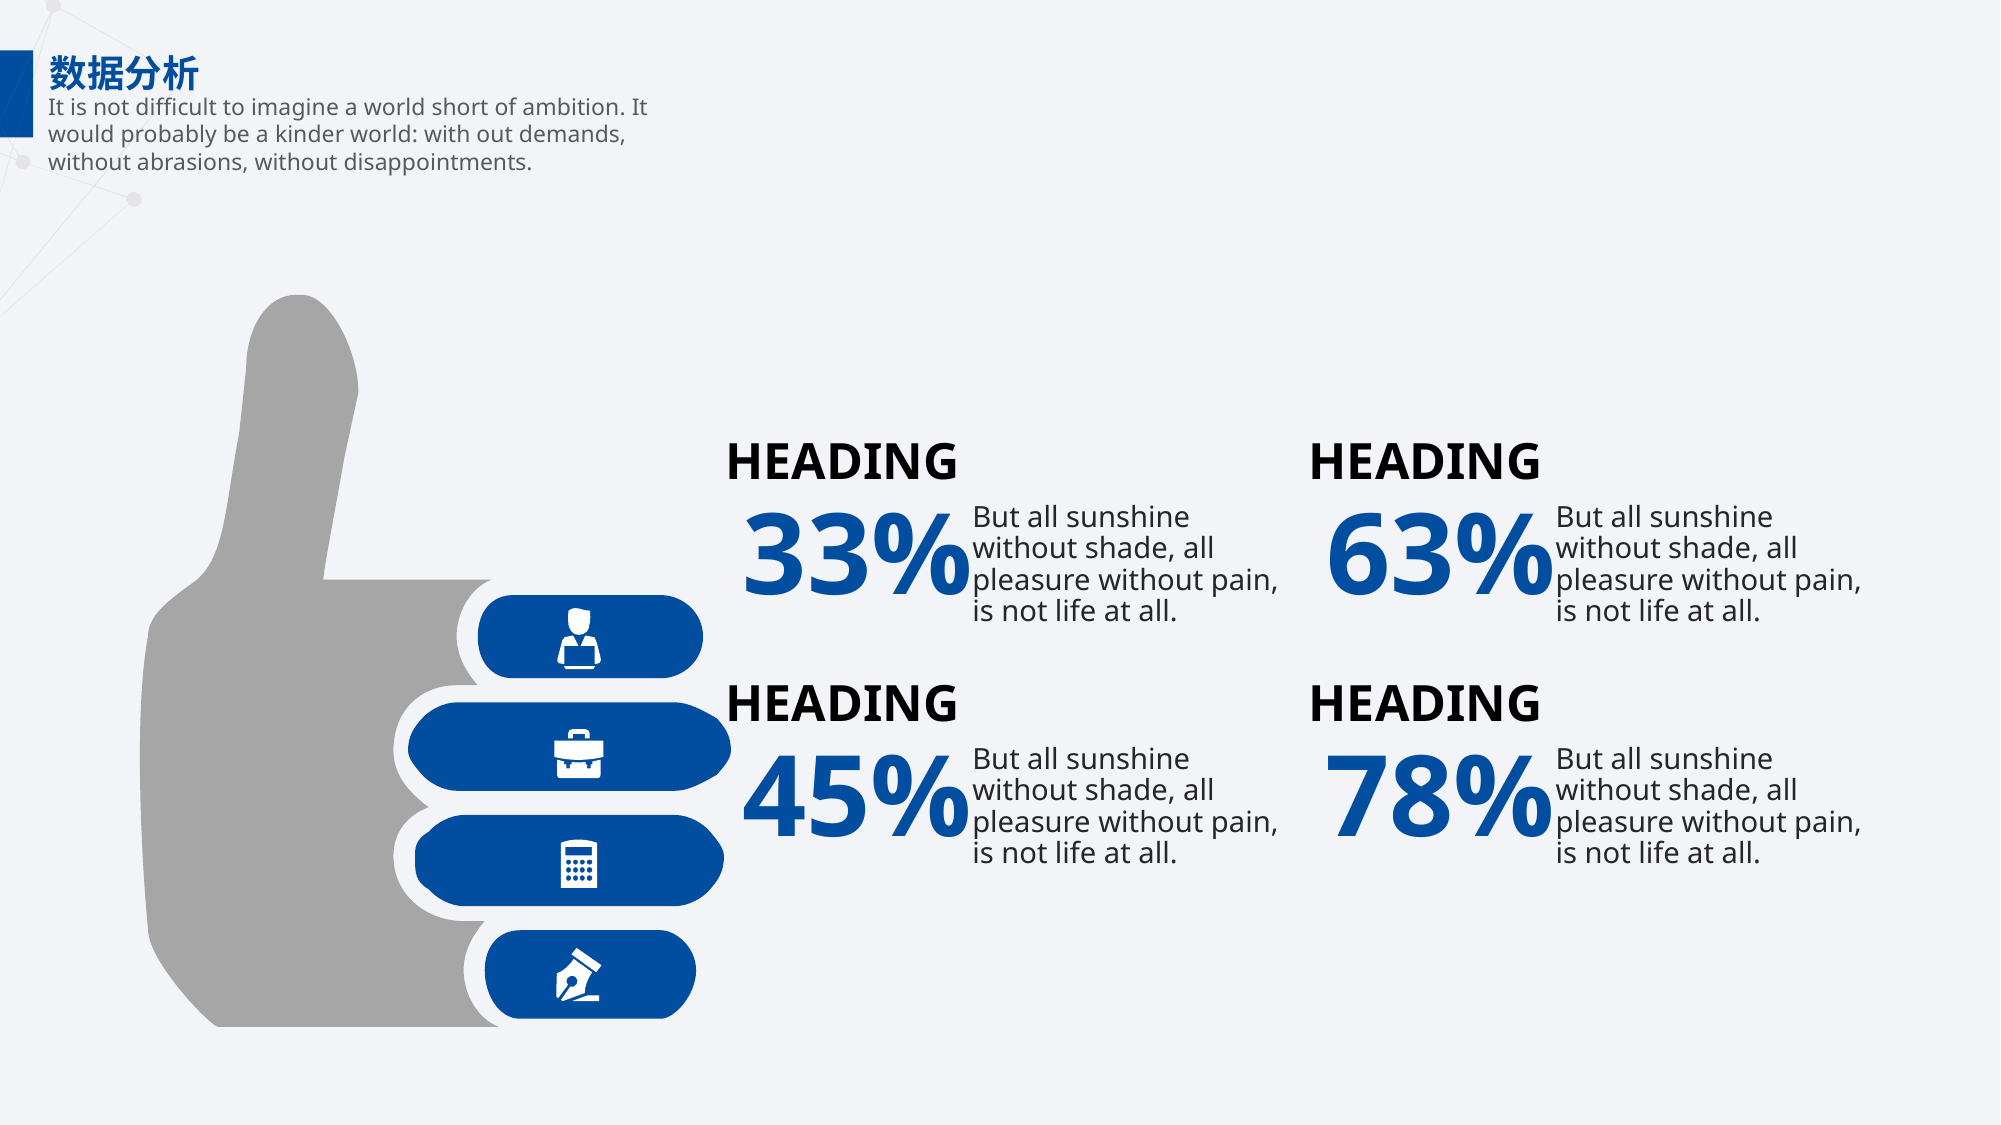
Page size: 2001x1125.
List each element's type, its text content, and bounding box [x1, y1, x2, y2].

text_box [0, 0, 121, 586]
text_box It is not difficult to imagine a world short of ambition. It would probably be a kinder world: with out demands, without abrasions, without disappointments. [121, 85, 729, 183]
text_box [1336, 680, 1893, 868]
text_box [753, 438, 1309, 627]
text_box 数据分析 [121, 42, 215, 85]
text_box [753, 680, 1309, 868]
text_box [1336, 438, 1893, 627]
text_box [133, 294, 731, 1027]
